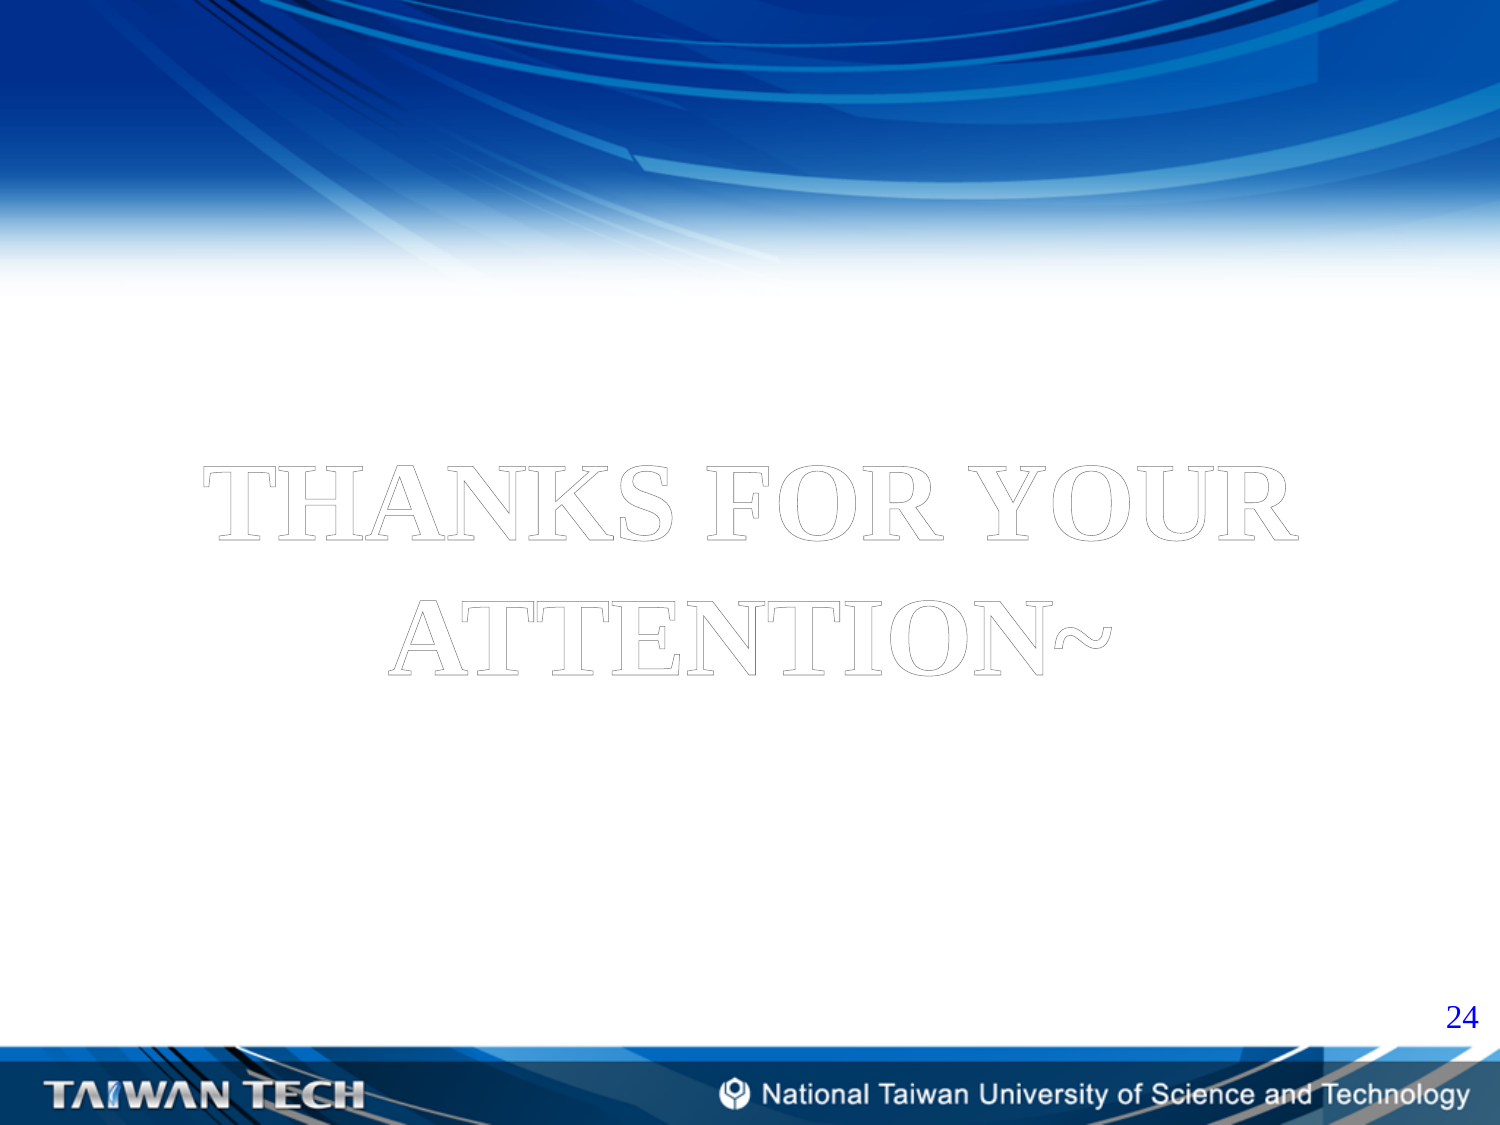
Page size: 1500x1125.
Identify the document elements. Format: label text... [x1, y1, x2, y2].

slide_number 24 [1143, 987, 1495, 1067]
picture [0, 0, 1500, 1125]
text_box THANKS FOR YOUR ATTENTION~ [125, 420, 1375, 705]
